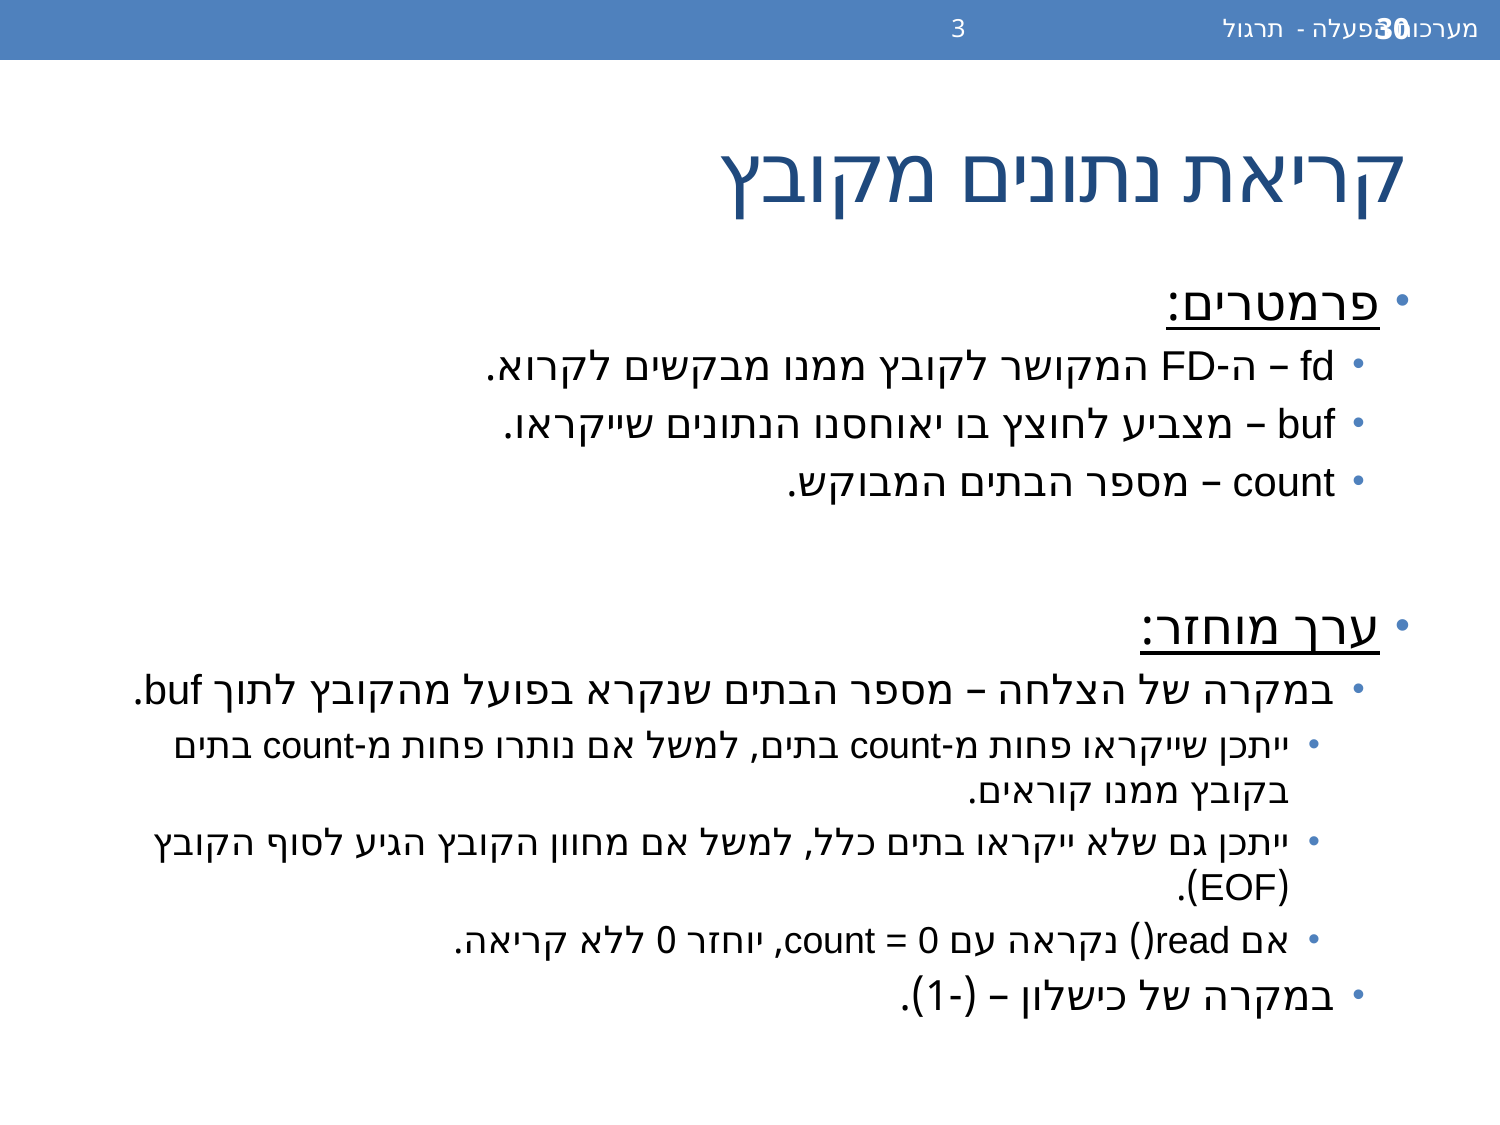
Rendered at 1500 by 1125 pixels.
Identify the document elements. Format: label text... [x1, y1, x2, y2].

footer מערכות הפעלה - תרגול 3 [562, 3, 1238, 57]
title קריאת נתונים מקובץ [75, 87, 1425, 250]
slide_number 30 [1250, 3, 1425, 57]
list פרמטרים: fd – ה-FD המקושר לקובץ ממנו מבקשים לקרוא. buf – מצביע לחוצץ בו יאוחסנו הנתונים שייקראו. count – מספר הבתים המבוקש. ערך מוחזר: במקרה של הצלחה – מספר הבתים שנקרא בפועל מהקובץ לתוך buf. ייתכן שייקראו פחות מ-count בתים, למשל אם נותרו פחות מ-count בתים בקובץ ממנו קוראים. ייתכן גם שלא ייקראו בתים כלל, למשל אם מחוון הקובץ הגיע לסוף הקובץ (EOF). אם read() נקראה עם count = 0, יוחזר 0 ללא קריאה. במקרה של כישלון – (-1). [75, 262, 1425, 1063]
